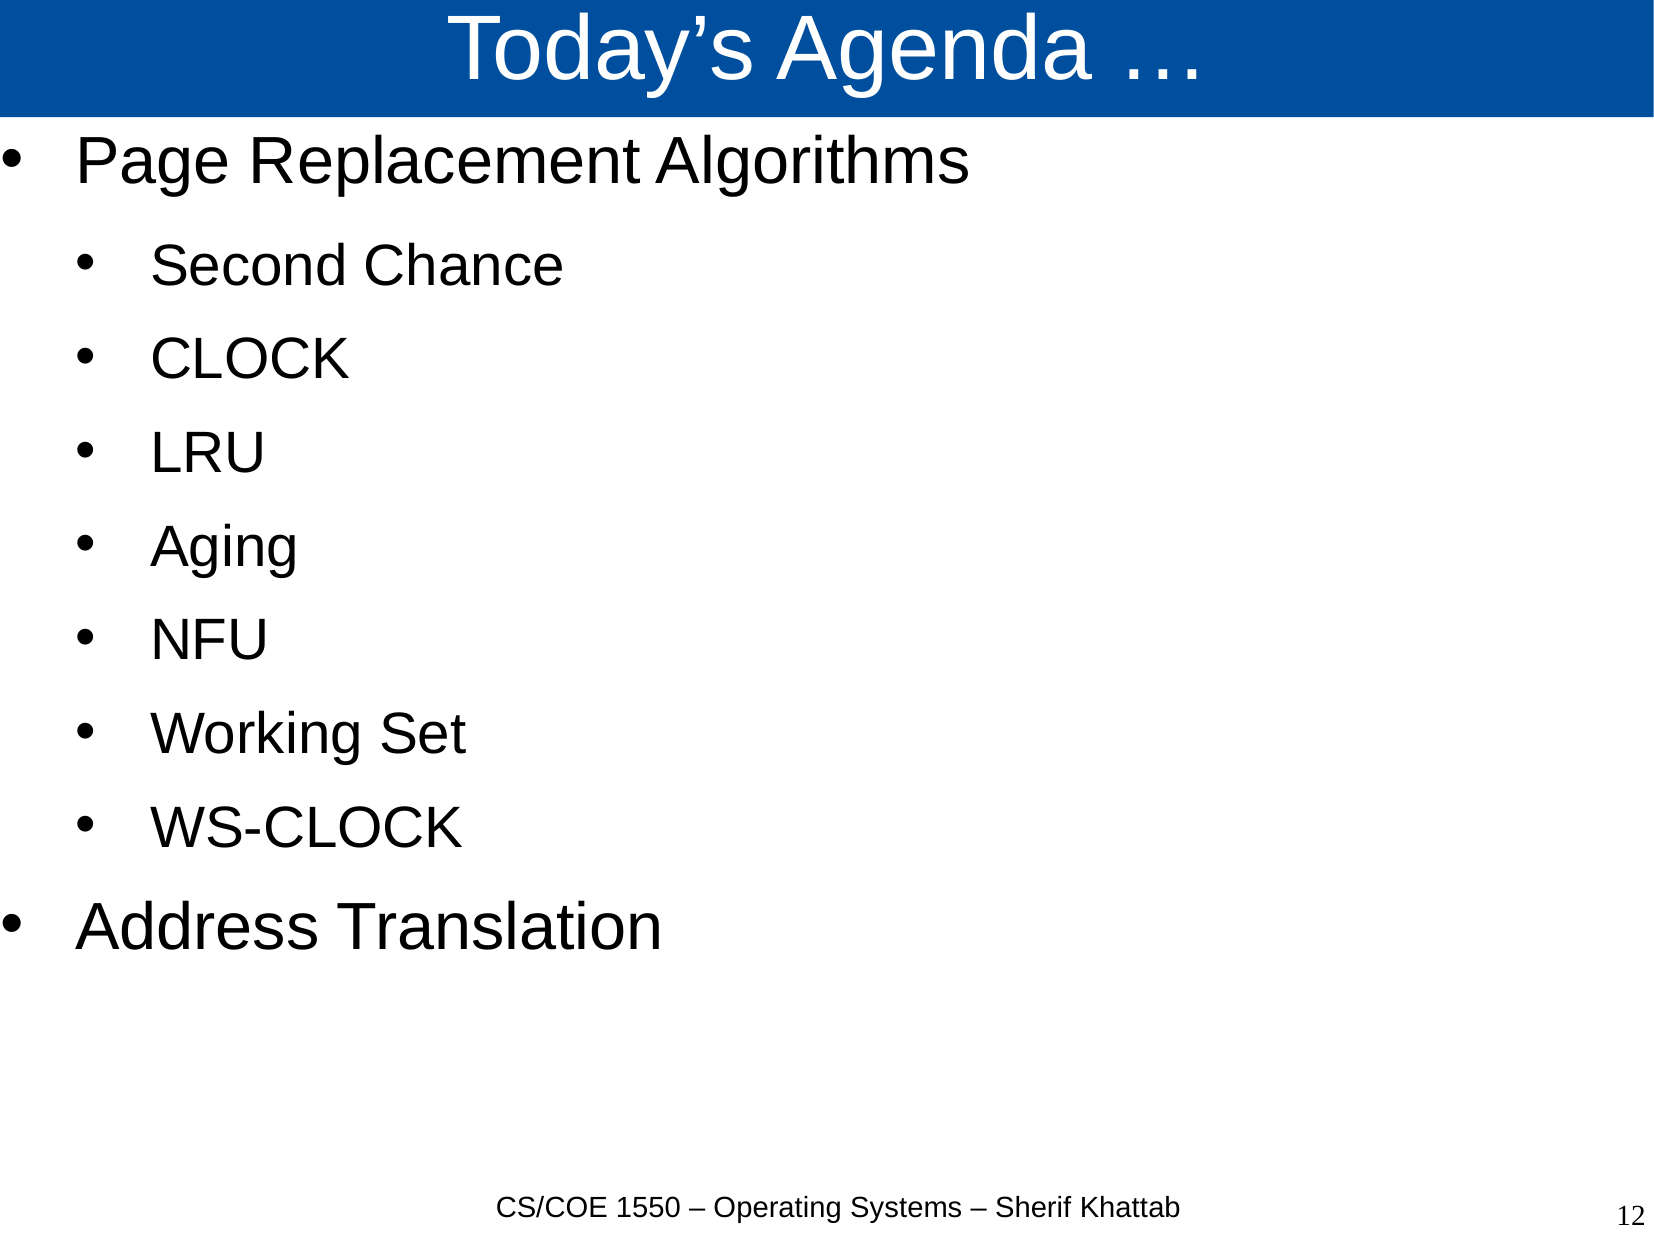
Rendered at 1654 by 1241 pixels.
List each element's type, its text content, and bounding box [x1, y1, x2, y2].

list Page Replacement Algorithms Second Chance CLOCK LRU Aging NFU Working Set WS-CLOCK Address Translation [0, 117, 1654, 1195]
footer CS/COE 1550 – Operating Systems – Sherif Khattab [460, 1190, 1217, 1241]
title Today’s Agenda … [0, 0, 1654, 117]
slide_number 12 [1265, 1198, 1647, 1241]
